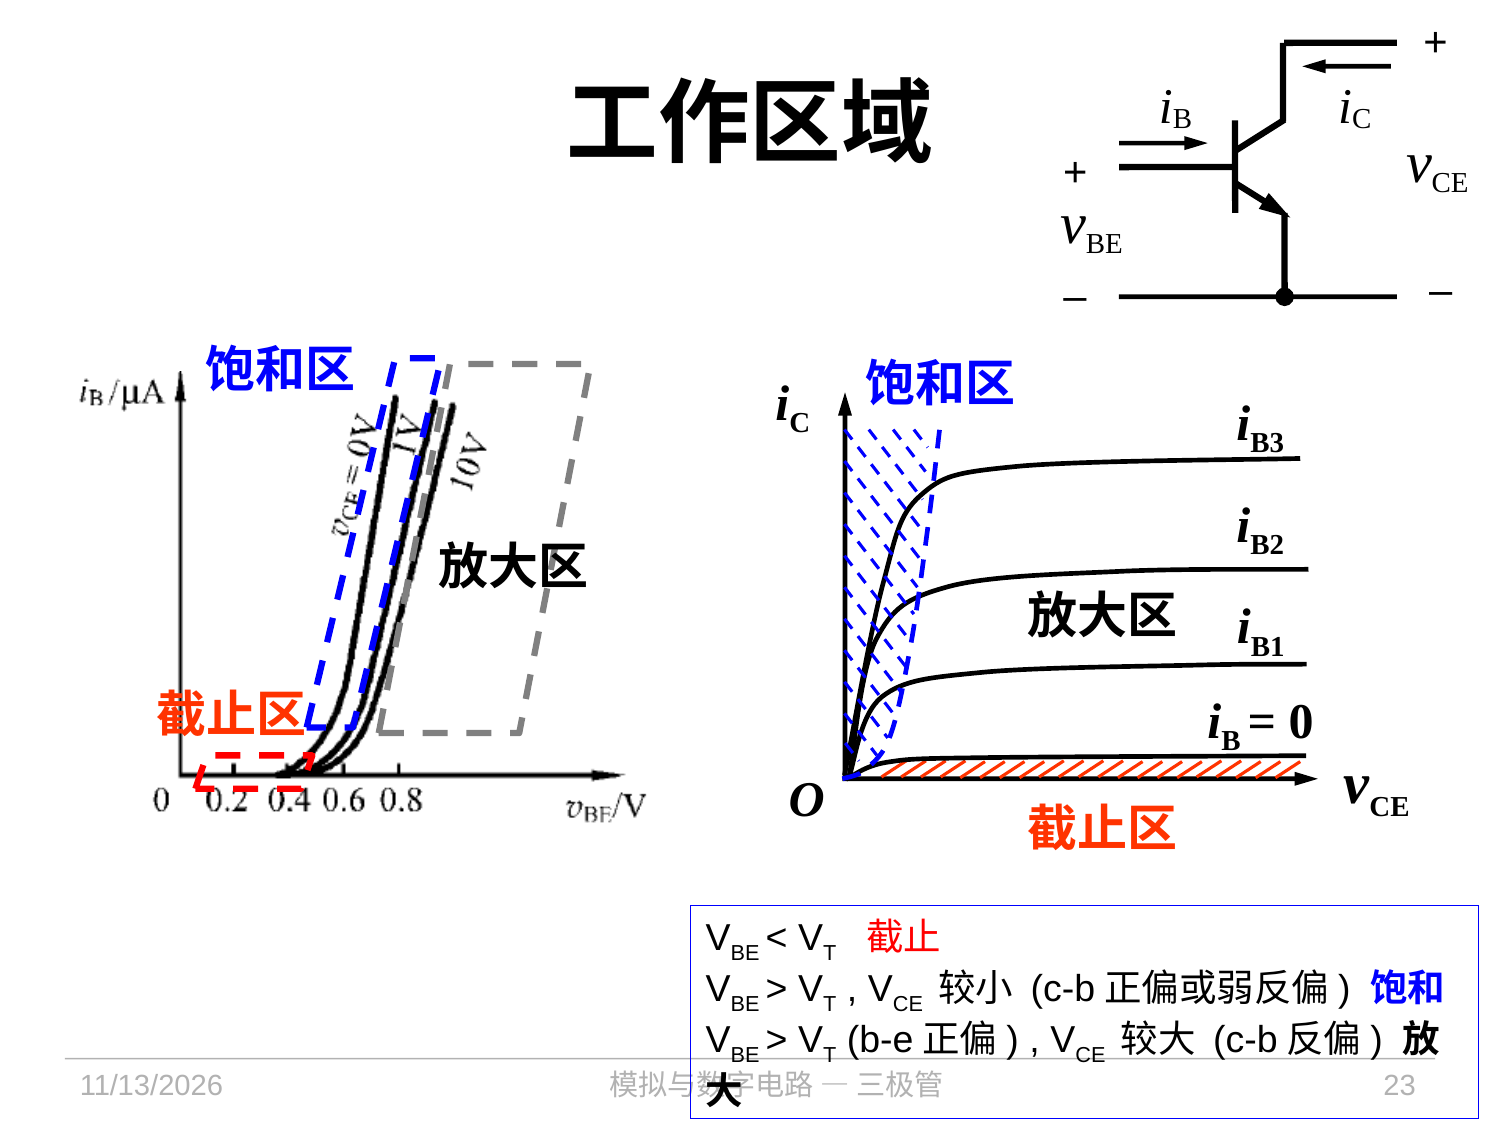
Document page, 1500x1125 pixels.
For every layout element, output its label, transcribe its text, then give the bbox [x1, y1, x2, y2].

text_box [398, 356, 444, 370]
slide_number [64, 1058, 348, 1125]
text_box 饱和区 [850, 343, 1058, 374]
title 工作区域 [75, 24, 1037, 213]
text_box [1305, 478, 1309, 776]
text_box [448, 361, 591, 370]
text_box iC [775, 370, 811, 439]
text_box VBE < VT 截止 VBE > VT , VCE 较小 (c-b正偏或弱反偏) 饱和 VBE > VT (b-e正偏) , VCE 较大 (c-b反偏) 放大 [690, 905, 1479, 1119]
picture [72, 371, 655, 832]
text_box O [788, 766, 825, 826]
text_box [842, 429, 940, 780]
slide_number 23 [1230, 1119, 1431, 1125]
text_box 饱和区 [191, 330, 398, 370]
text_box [1042, 7, 1487, 327]
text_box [881, 786, 1301, 864]
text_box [844, 376, 1301, 776]
footer 模拟与数字电路 — 三极管 [373, 1058, 1179, 1125]
text_box vCE [1342, 745, 1411, 822]
